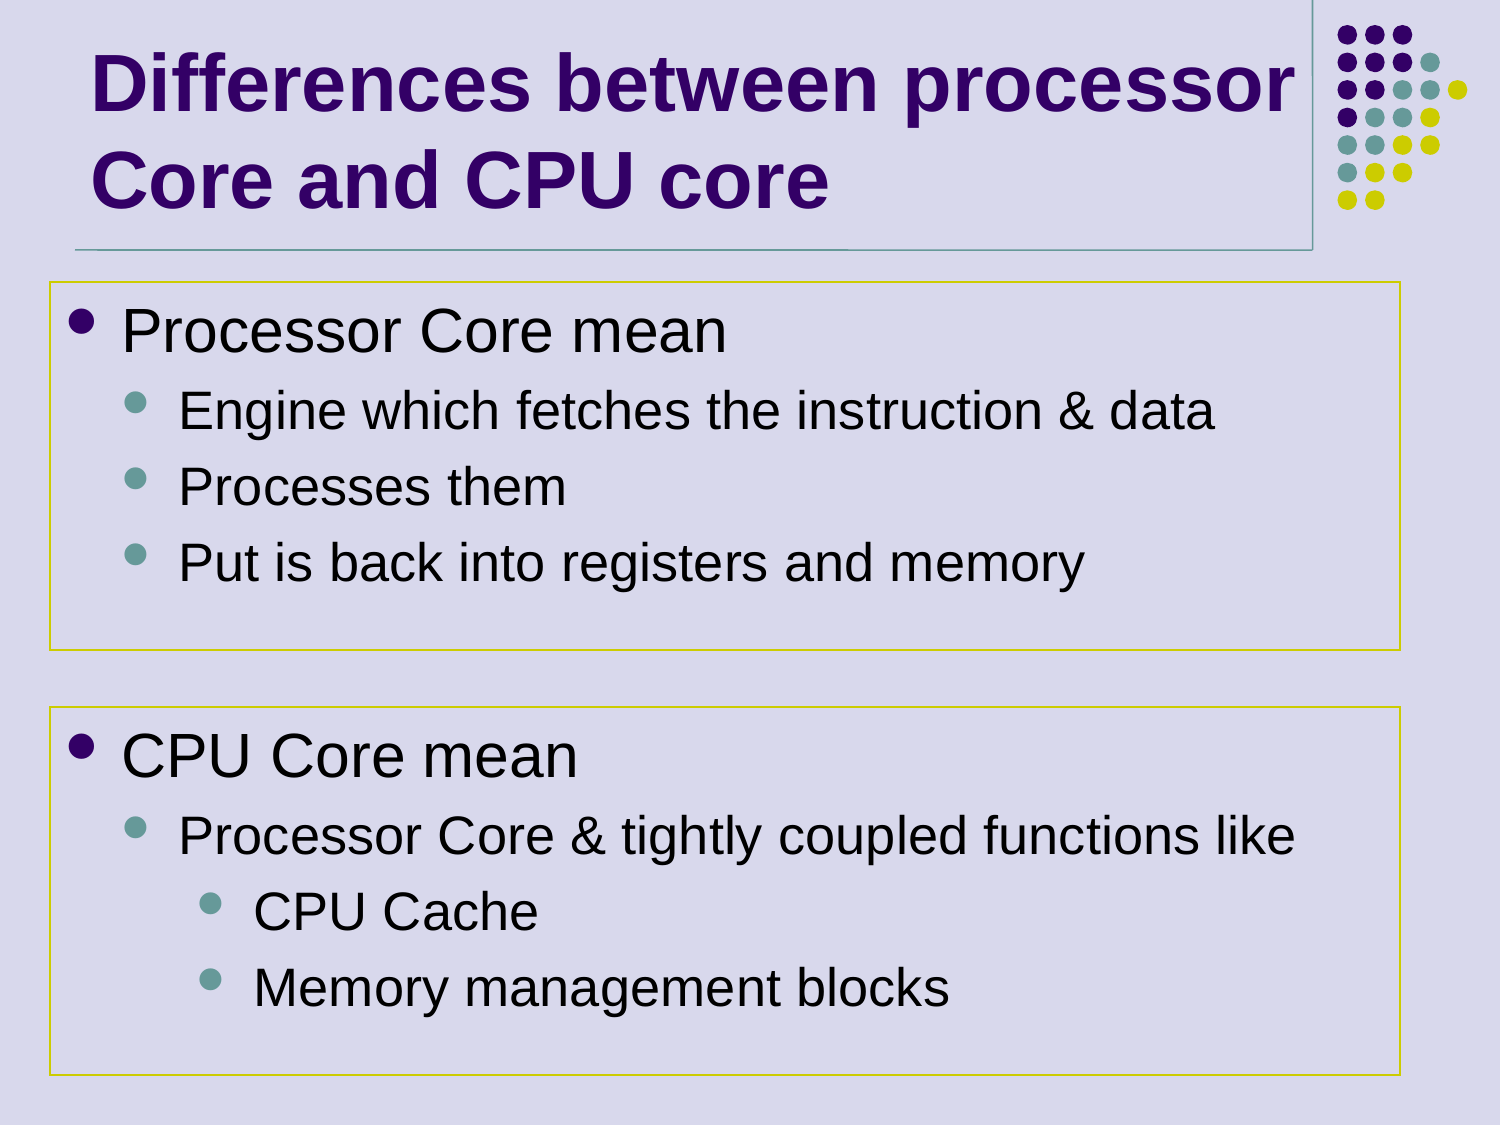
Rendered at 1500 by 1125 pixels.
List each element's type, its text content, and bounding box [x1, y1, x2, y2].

title Differences between processor Core and CPU core [74, 19, 1313, 233]
text_box CPU Core mean Processor Core & tightly coupled functions like CPU Cache Memory management blocks [49, 707, 1400, 1075]
list Processor Core mean Engine which fetches the instruction & data Processes them Put is back into registers and memory [49, 281, 1401, 651]
